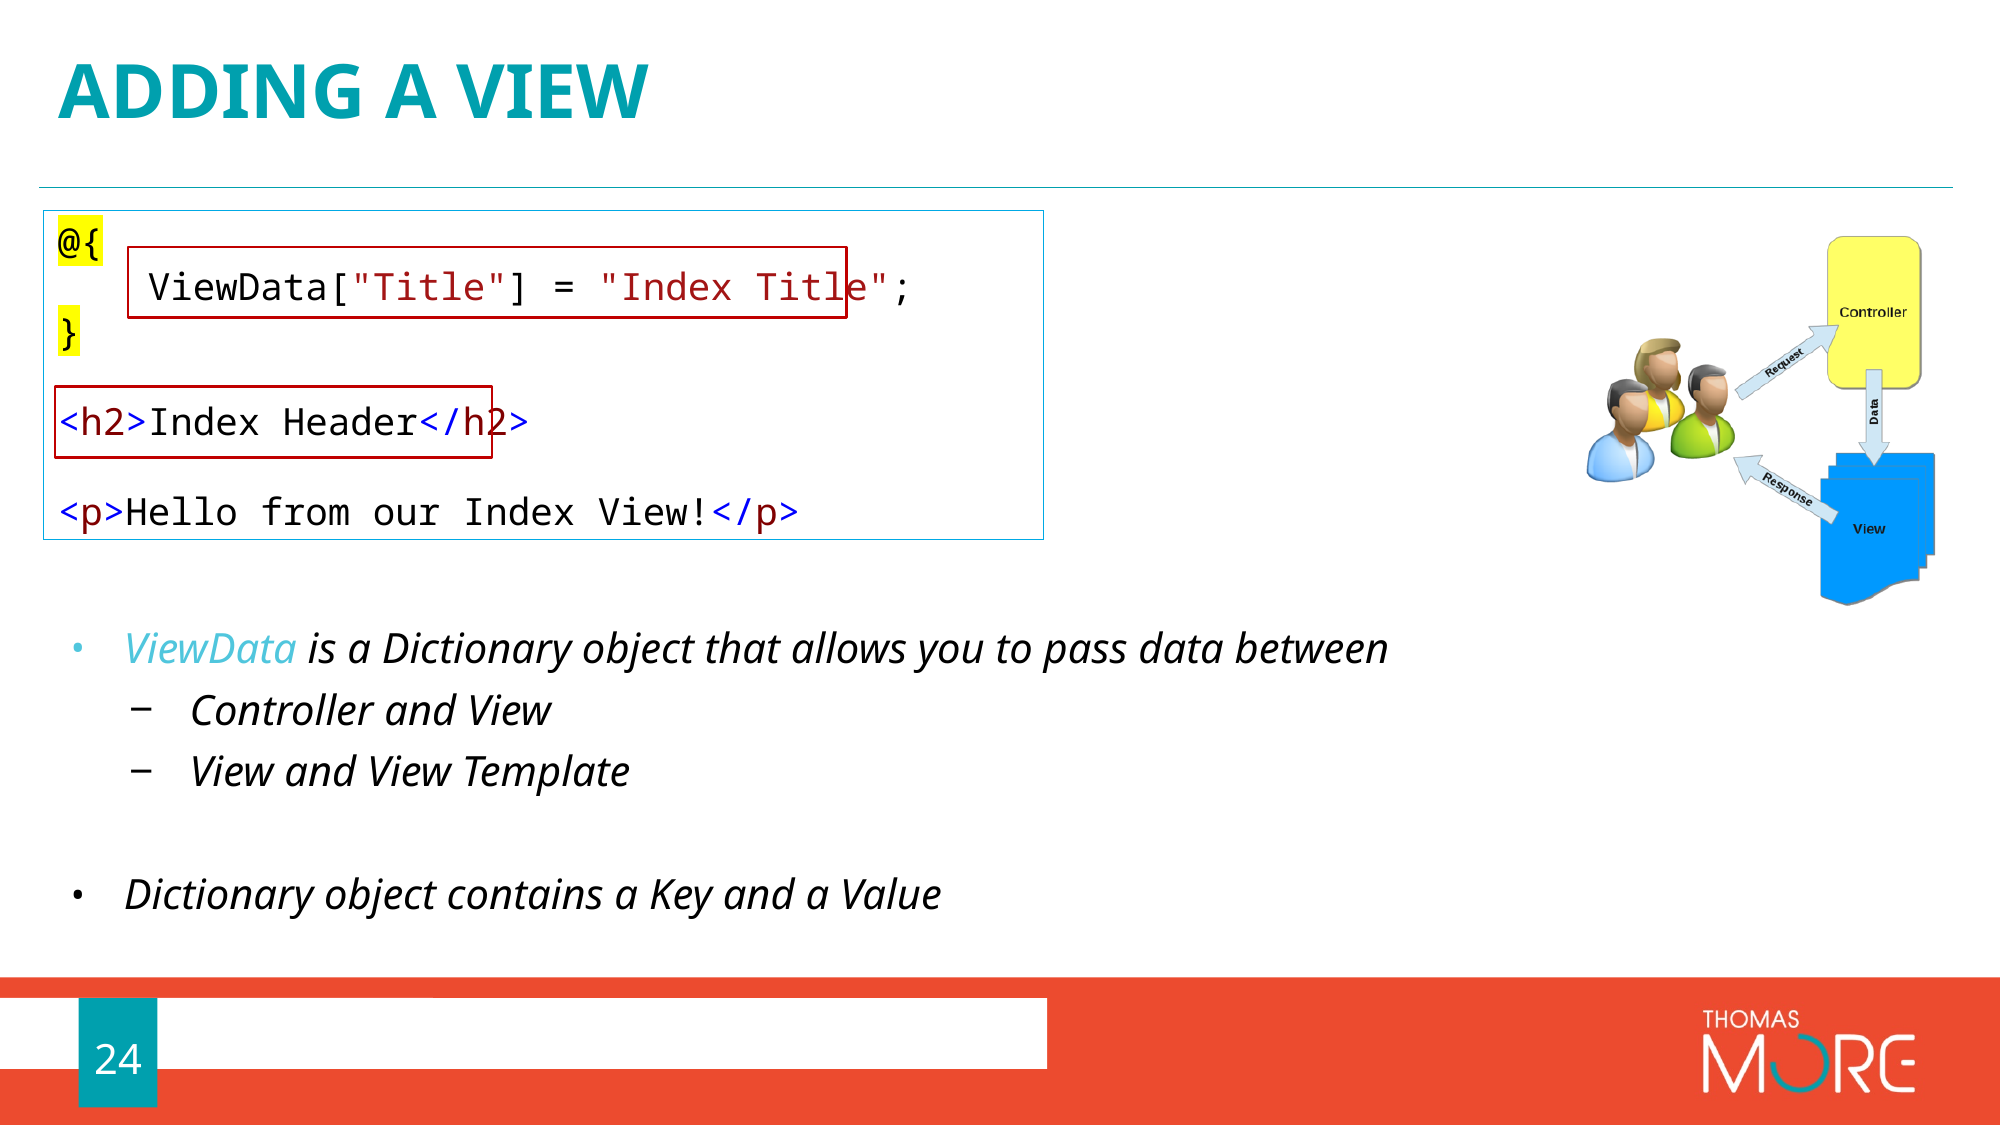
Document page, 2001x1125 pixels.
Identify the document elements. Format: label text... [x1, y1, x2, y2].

text_box @{ ViewData["Title"] = "Index Title"; } <h2>Index Header</h2> <p>Hello from our Index View!</p> [43, 210, 1044, 540]
title Adding a view [0, 0, 2000, 188]
text_box [126, 245, 848, 320]
footer [165, 998, 1048, 1069]
picture [1673, 980, 1944, 1122]
text_box [53, 385, 494, 460]
picture [1506, 219, 1963, 622]
slide_number 24 [78, 998, 158, 1108]
list ViewData is a Dictionary object that allows you to pass data between Controller and View View and View Template Dictionary object contains a Key and a Value [0, 586, 2000, 916]
